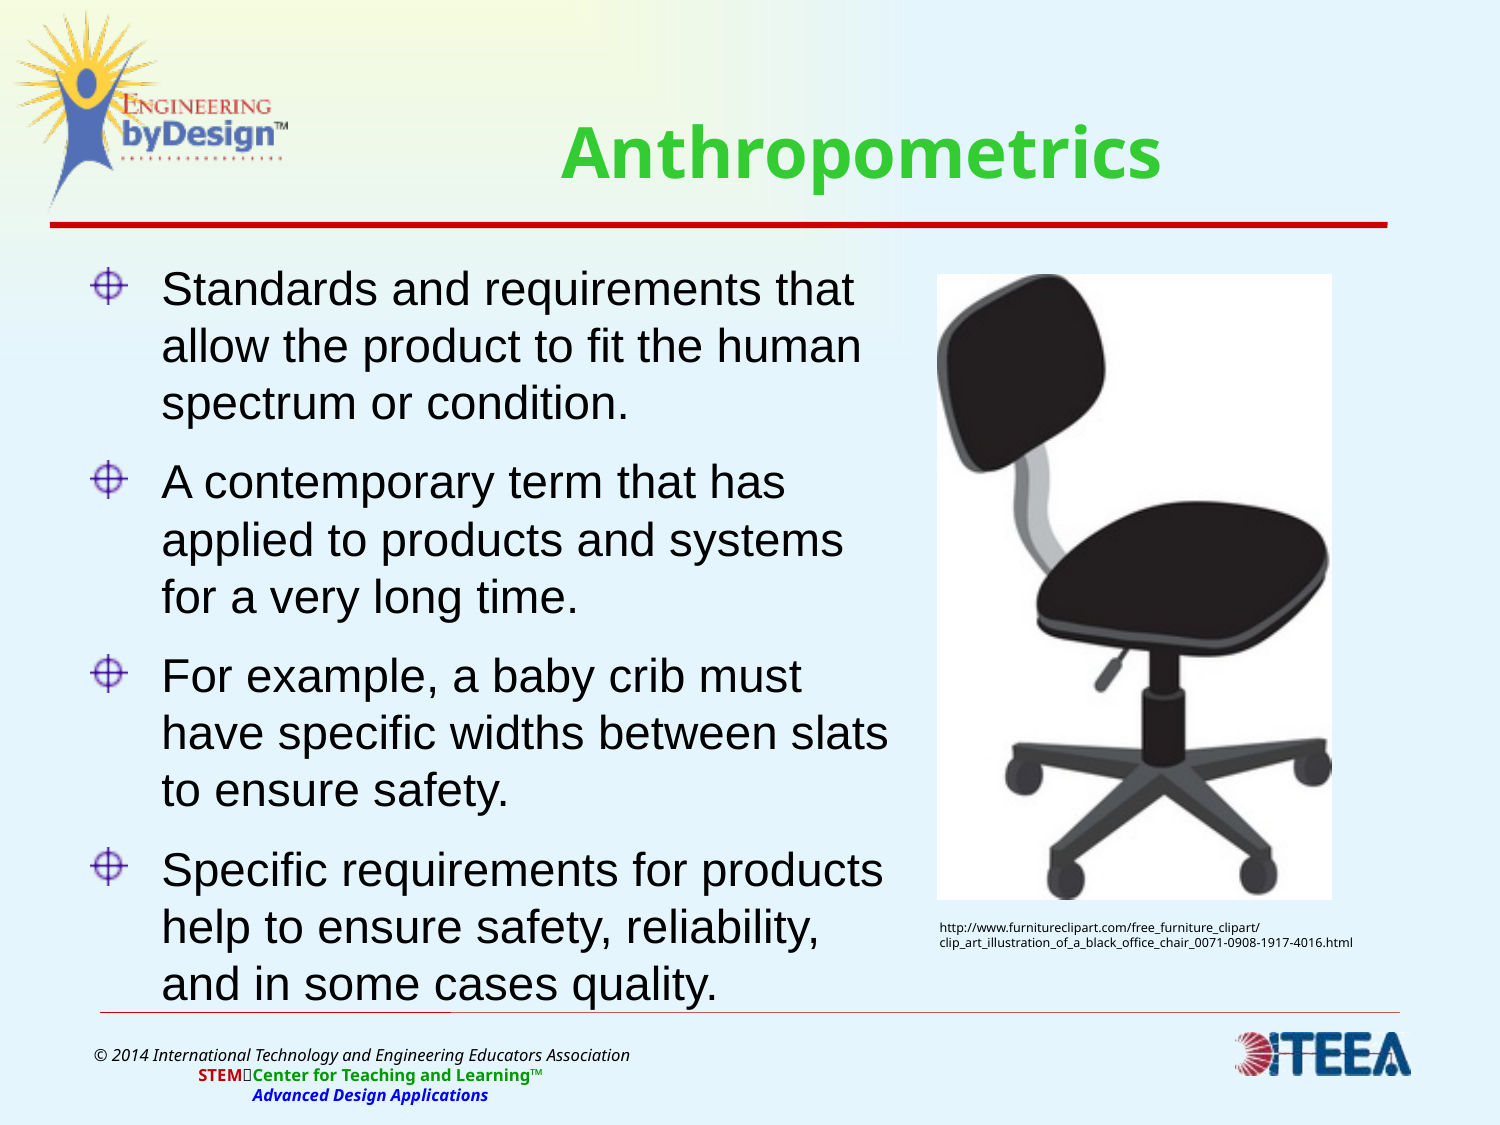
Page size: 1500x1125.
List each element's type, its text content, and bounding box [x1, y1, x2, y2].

picture [937, 274, 1332, 901]
picture [90, 847, 128, 886]
picture [90, 460, 128, 499]
list Standards and requirements that allow the product to fit the human spectrum or condition. A contemporary term that has applied to products and systems for a very long time. For example, a baby crib must have specific widths between slats to ensure safety. Specific requirements for products help to ensure safety, reliability, and in some cases quality. [75, 249, 925, 1025]
picture [1235, 1032, 1411, 1076]
picture [90, 654, 128, 693]
picture [90, 267, 128, 305]
text_box http://www.furnitureclipart.com/free_furniture_clipart/clip_art_illustration_of_a_black_office_chair_0071-0908-1917-4016.html [924, 912, 1375, 958]
footer © 2014 International Technology and Engineering Educators Association STEMCenter for Teaching and Learning™ Advanced Design Applications [0, 1037, 726, 1125]
picture [12, 9, 288, 213]
title Anthropometrics [312, 90, 1413, 200]
